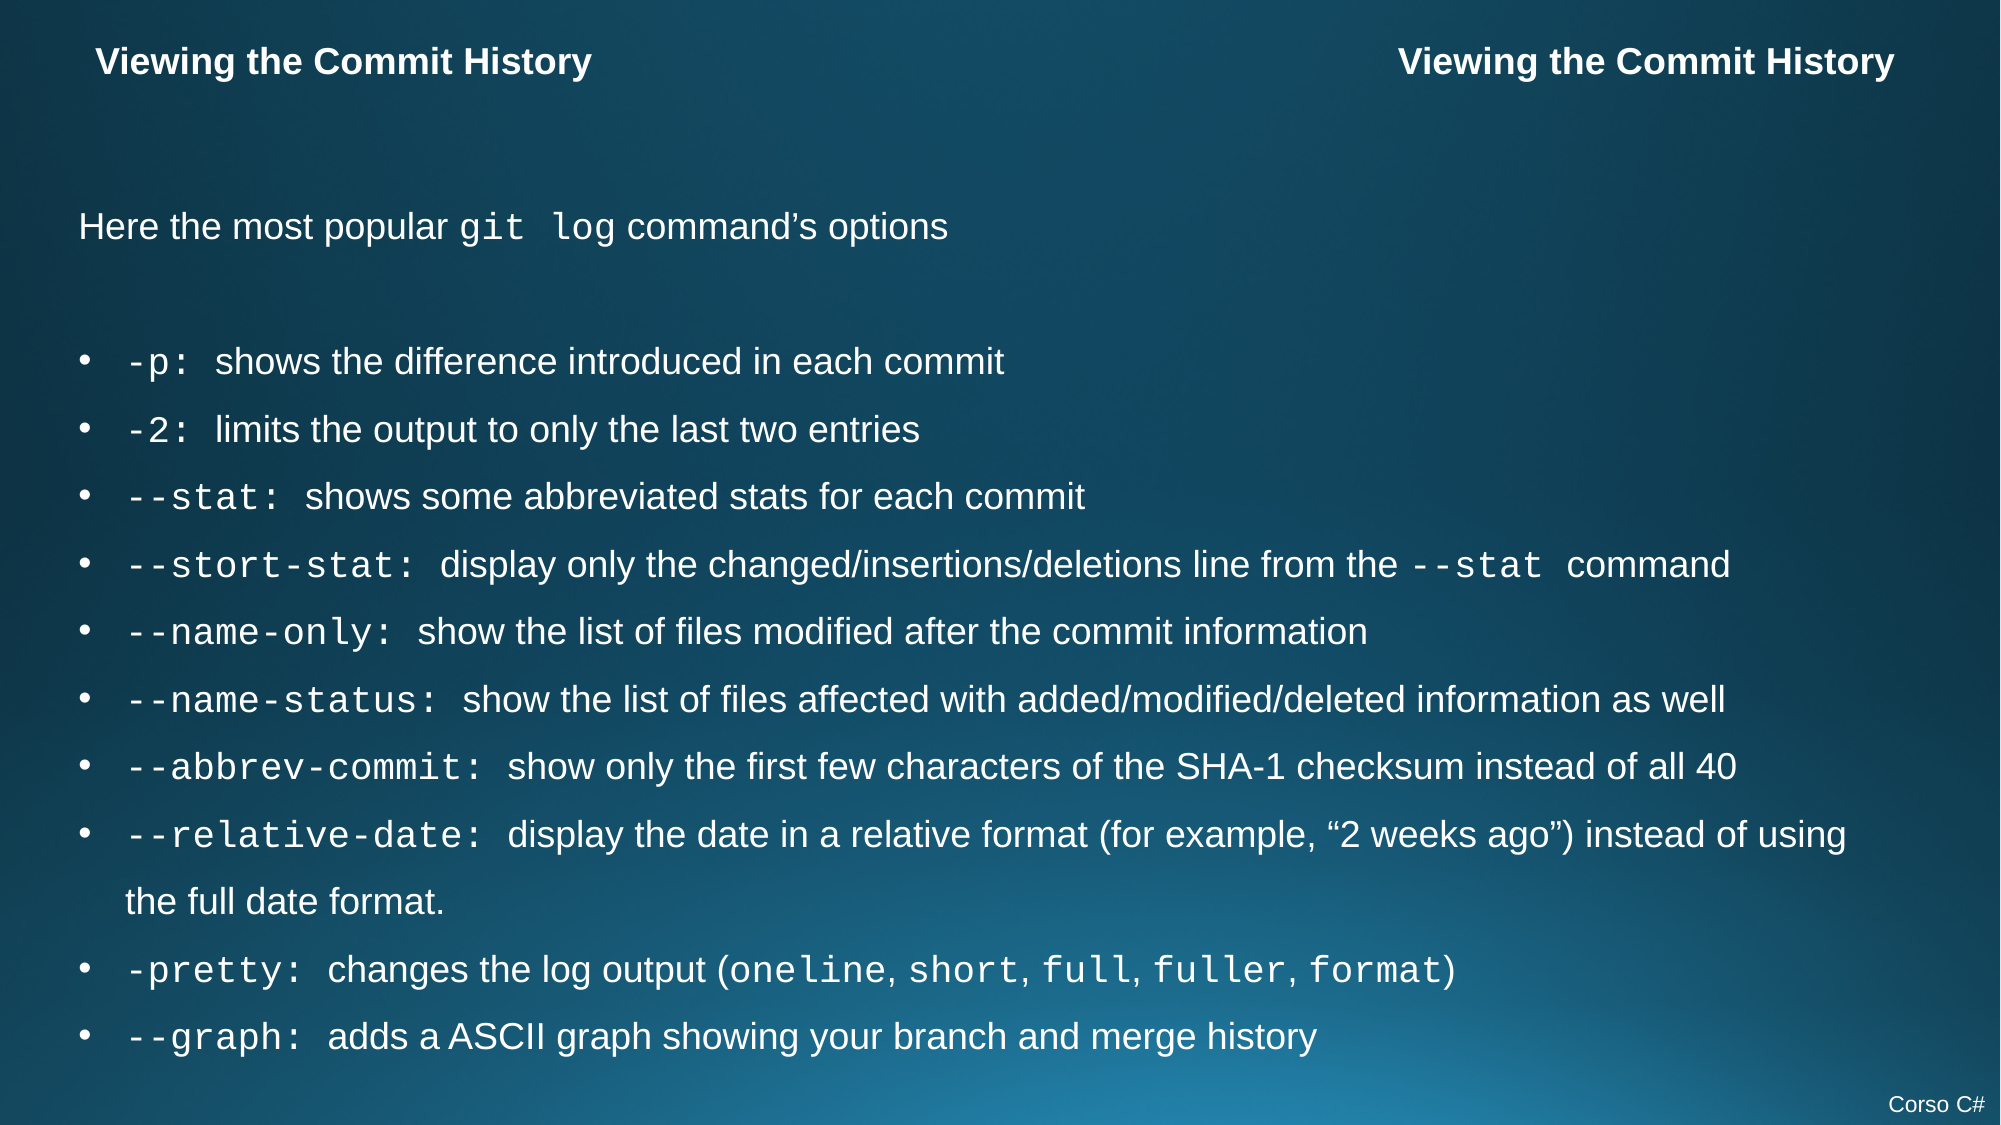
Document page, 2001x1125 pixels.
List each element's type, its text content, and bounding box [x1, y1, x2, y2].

text_box Here the most popular git log command’s options -p: shows the difference introduced in each commit -2: limits the output to only the last two entries --stat: shows some abbreviated stats for each commit --stort-stat: display only the changed/insertions/deletions line from the --stat command --name-only: show the list of files modified after the commit information --name-status: show the list of files affected with added/modified/deleted information as well --abbrev-commit: show only the first few characters of the SHA-1 checksum instead of all 40 --relative-date: display the date in a relative format (for example, “2 weeks ago”) instead of using the full date format. -pretty: changes the log output (oneline, short, full, fuller, format) --graph: adds a ASCII graph showing your branch and merge history [63, 172, 1896, 1065]
text_box Corso C# [0, 1082, 2000, 1125]
text_box Viewing the Commit History [979, 29, 1911, 89]
text_box Viewing the Commit History [80, 29, 608, 89]
picture [0, 0, 2001, 1125]
